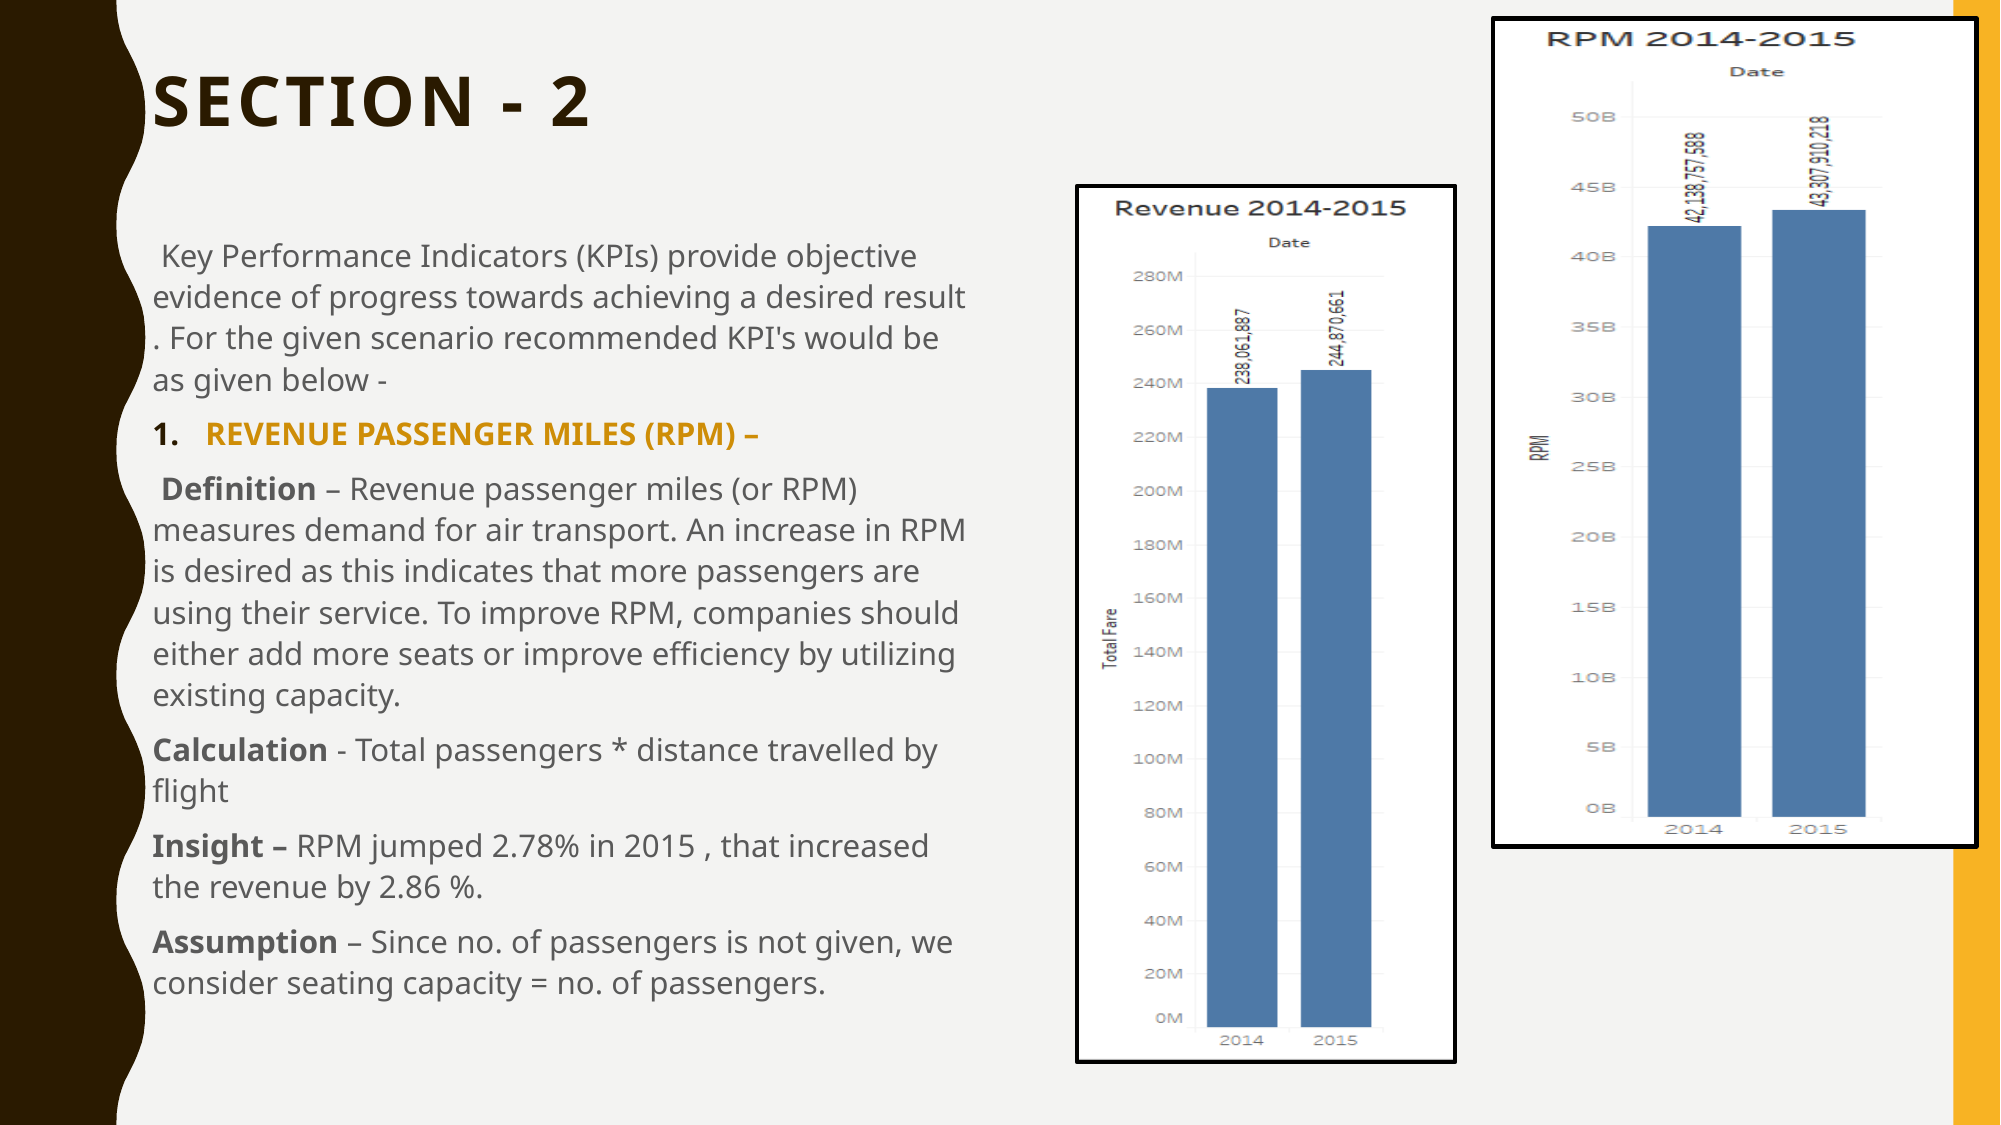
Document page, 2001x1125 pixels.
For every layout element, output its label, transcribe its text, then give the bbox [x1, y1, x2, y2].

title SECTION - 2 [137, 59, 1491, 150]
picture [1079, 188, 1453, 1060]
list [1495, 20, 1974, 845]
list Key Performance Indicators (KPIs) provide objective evidence of progress towards achieving a desired result . For the given scenario recommended KPI's would be as given below - REVENUE PASSENGER MILES (RPM) – Definition – Revenue passenger miles (or RPM) measures demand for air transport. An increase in RPM is desired as this indicates that more passengers are using their service. To improve RPM, companies should either add more seats or improve efficiency by utilizing existing capacity. Calculation - Total passengers * distance travelled by flight Insight – RPM jumped 2.78% in 2015 , that increased the revenue by 2.86 %. Assumption – Since no. of passengers is not given, we consider seating capacity = no. of passengers. [137, 224, 988, 1014]
